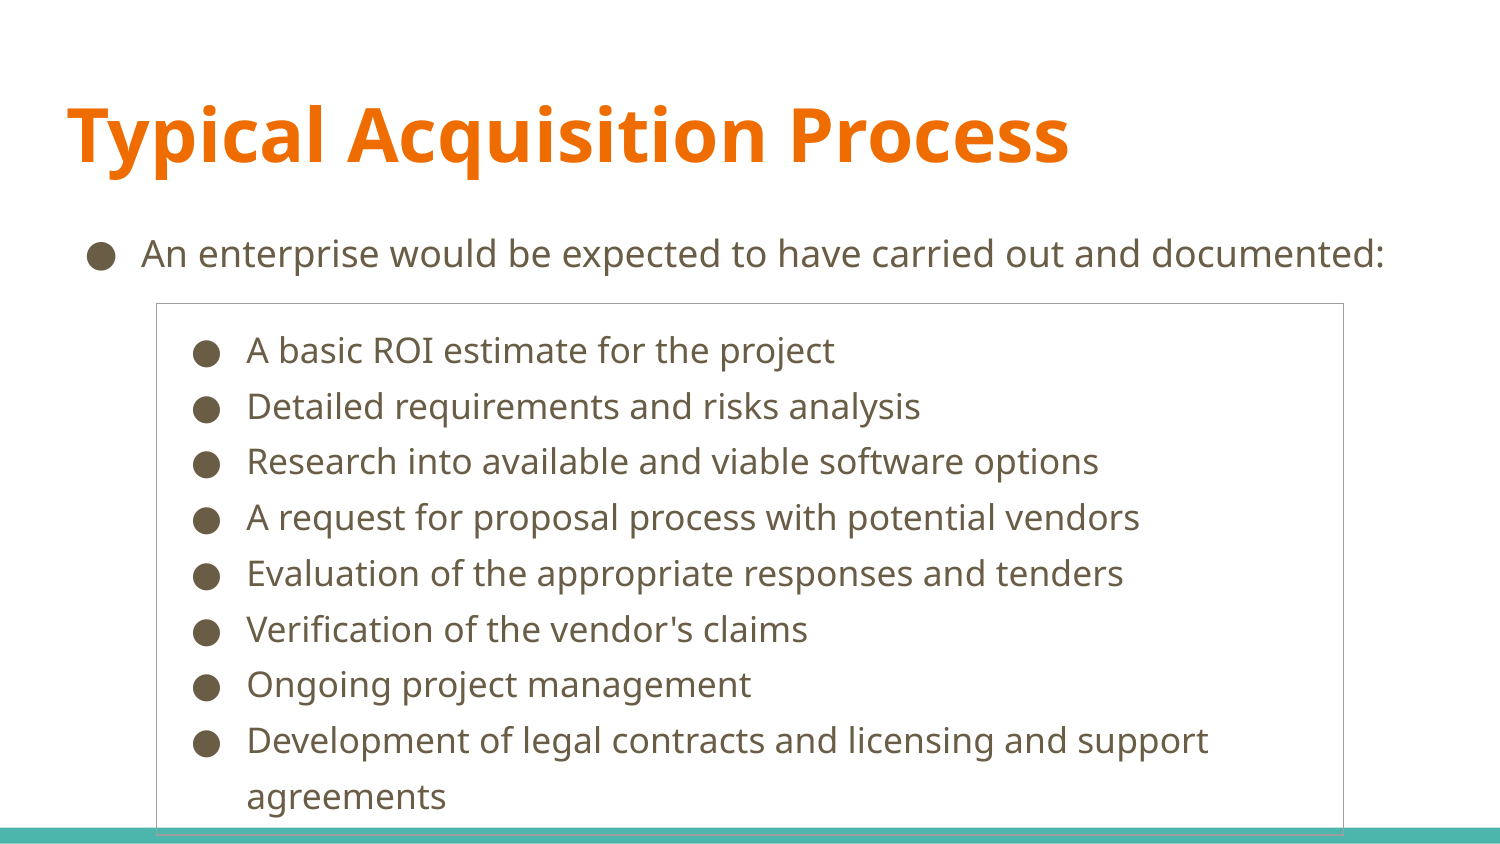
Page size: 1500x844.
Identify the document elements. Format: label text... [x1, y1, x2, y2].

list An enterprise would be expected to have carried out and documented: [51, 207, 1449, 750]
table_header A basic ROI estimate for the project Detailed requirements and risks analysis Research into available and viable software options A request for proposal process with potential vendors Evaluation of the appropriate responses and tenders Verification of the vendor's claims Ongoing project management Development of legal contracts and licensing and support agreements [157, 304, 1343, 834]
title Typical Acquisition Process [51, 72, 1449, 189]
